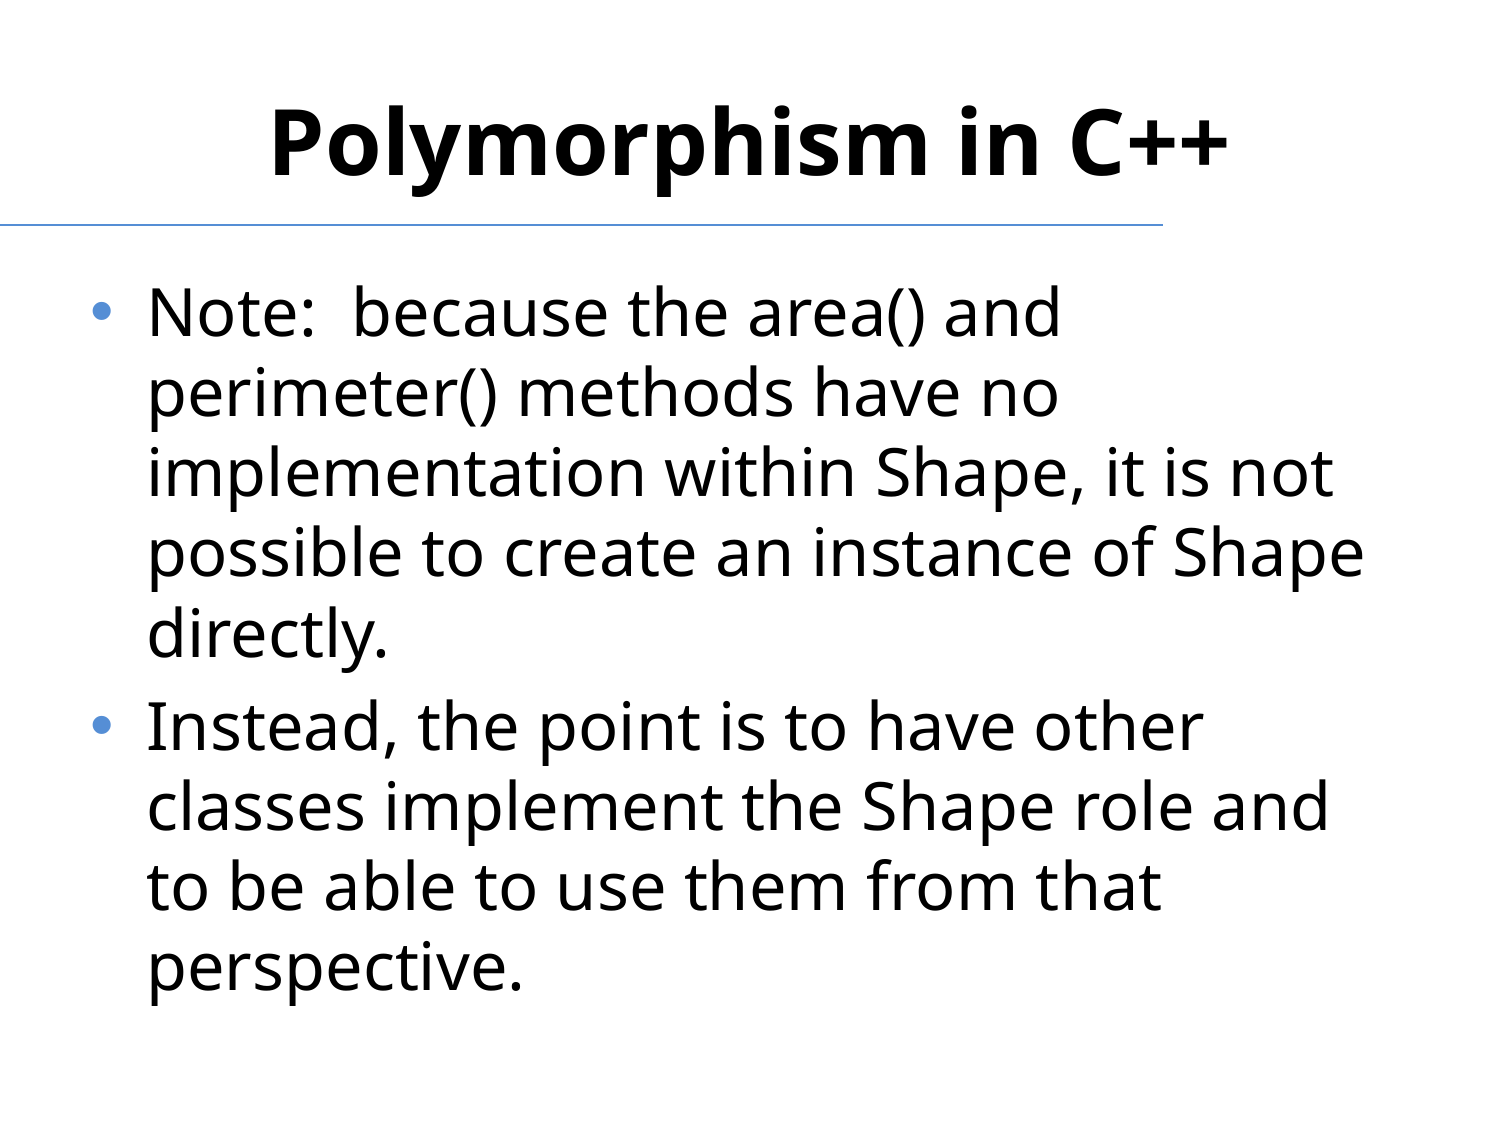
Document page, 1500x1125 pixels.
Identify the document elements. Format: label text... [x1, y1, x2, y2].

title Polymorphism in C++ [75, 45, 1425, 233]
list Note: because the area() and perimeter() methods have no implementation within Shape, it is not possible to create an instance of Shape directly. Instead, the point is to have other classes implement the Shape role and to be able to use them from that perspective. [75, 262, 1425, 1024]
